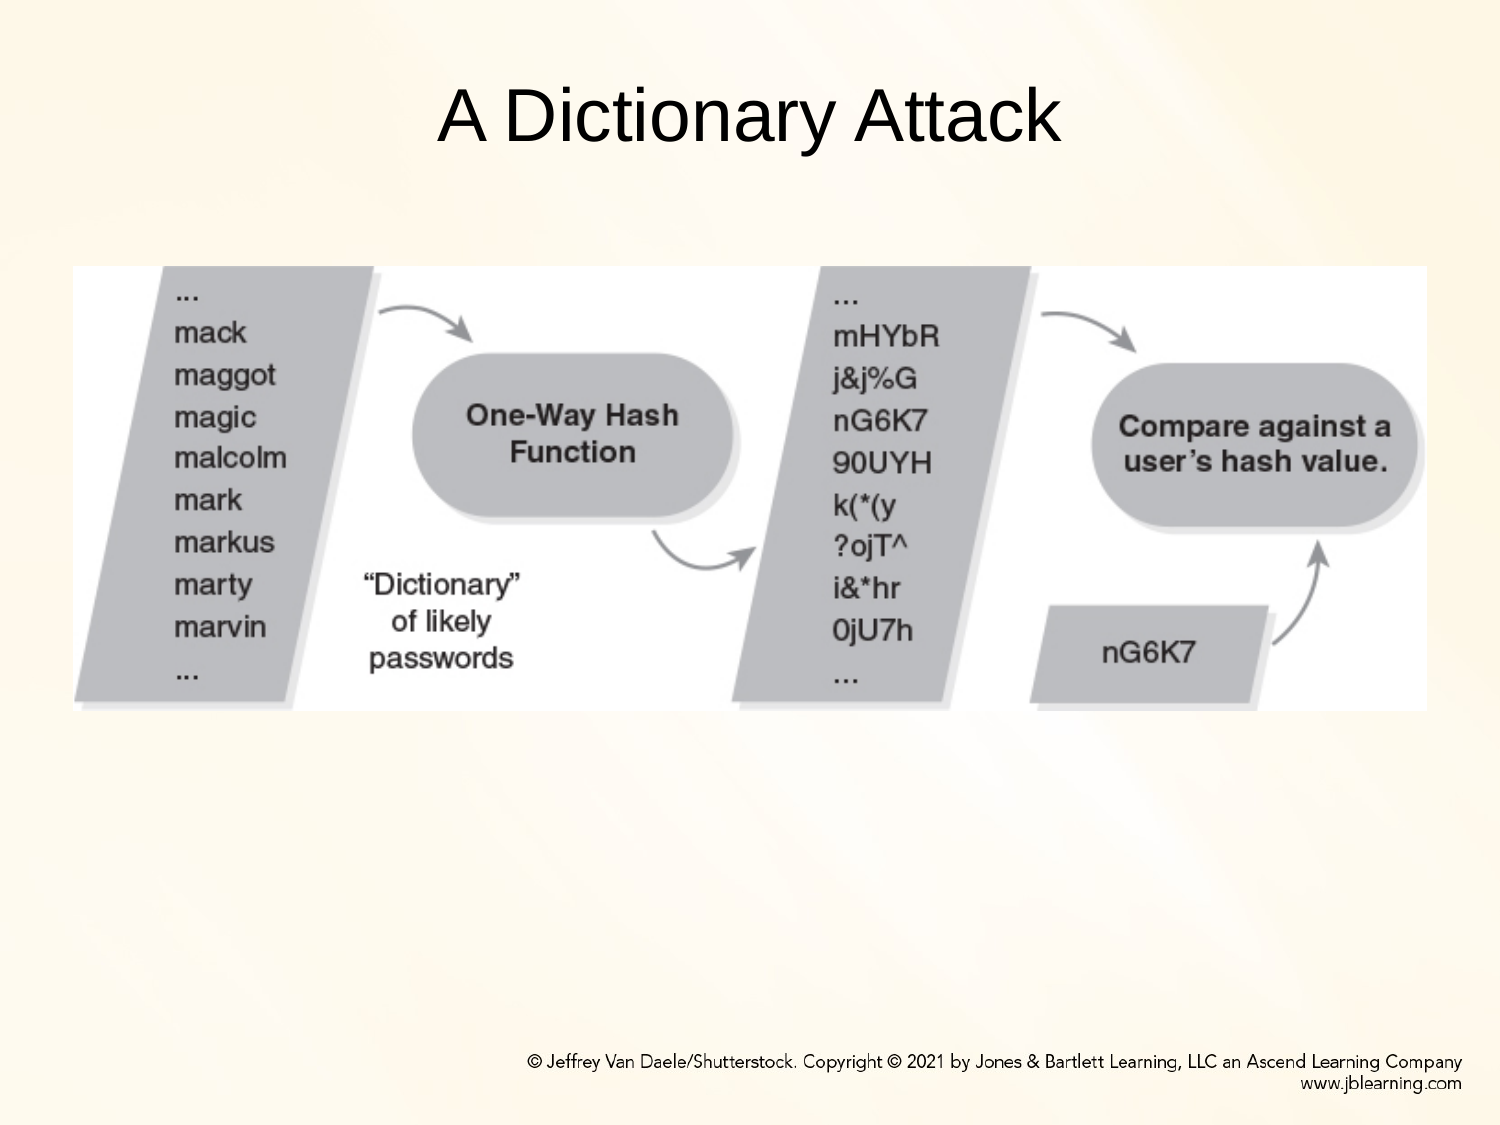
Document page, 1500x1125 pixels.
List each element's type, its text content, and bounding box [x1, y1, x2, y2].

picture [0, 0, 1500, 1125]
title A Dictionary Attack [75, 45, 1425, 179]
